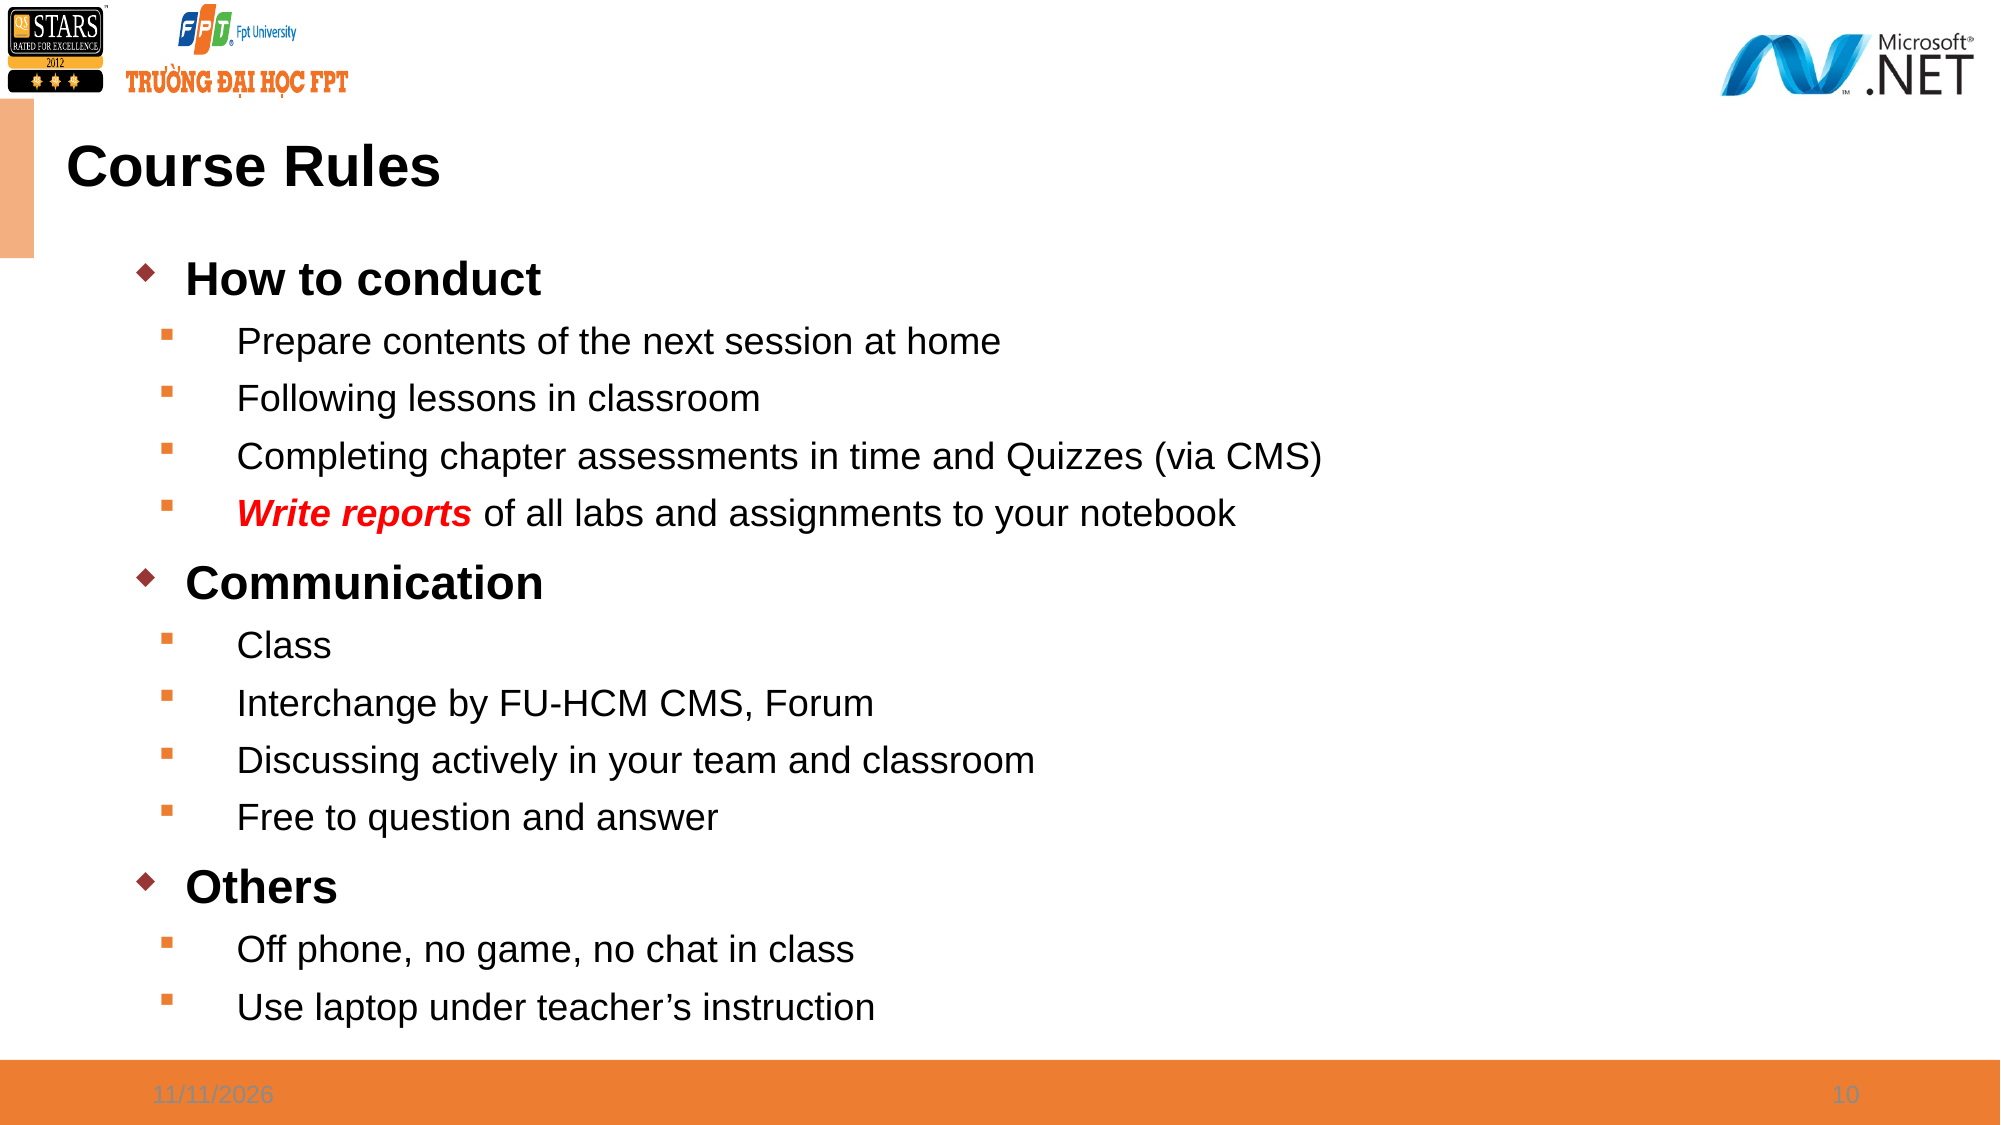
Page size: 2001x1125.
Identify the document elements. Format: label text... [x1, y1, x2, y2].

slide_number 10 [1424, 1063, 1875, 1123]
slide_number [137, 1063, 588, 1123]
list How to conduct Prepare contents of the next session at home Following lessons in classroom Completing chapter assessments in time and Quizzes (via CMS) Write reports of all labs and assignments to your notebook Communication Class Interchange by FU-HCM CMS, Forum Discussing actively in your team and classroom Free to question and answer Others Off phone, no game, no chat in class Use laptop under teacher’s instruction [119, 229, 1947, 1041]
picture [1685, 0, 2001, 129]
title Course Rules [51, 128, 1777, 207]
